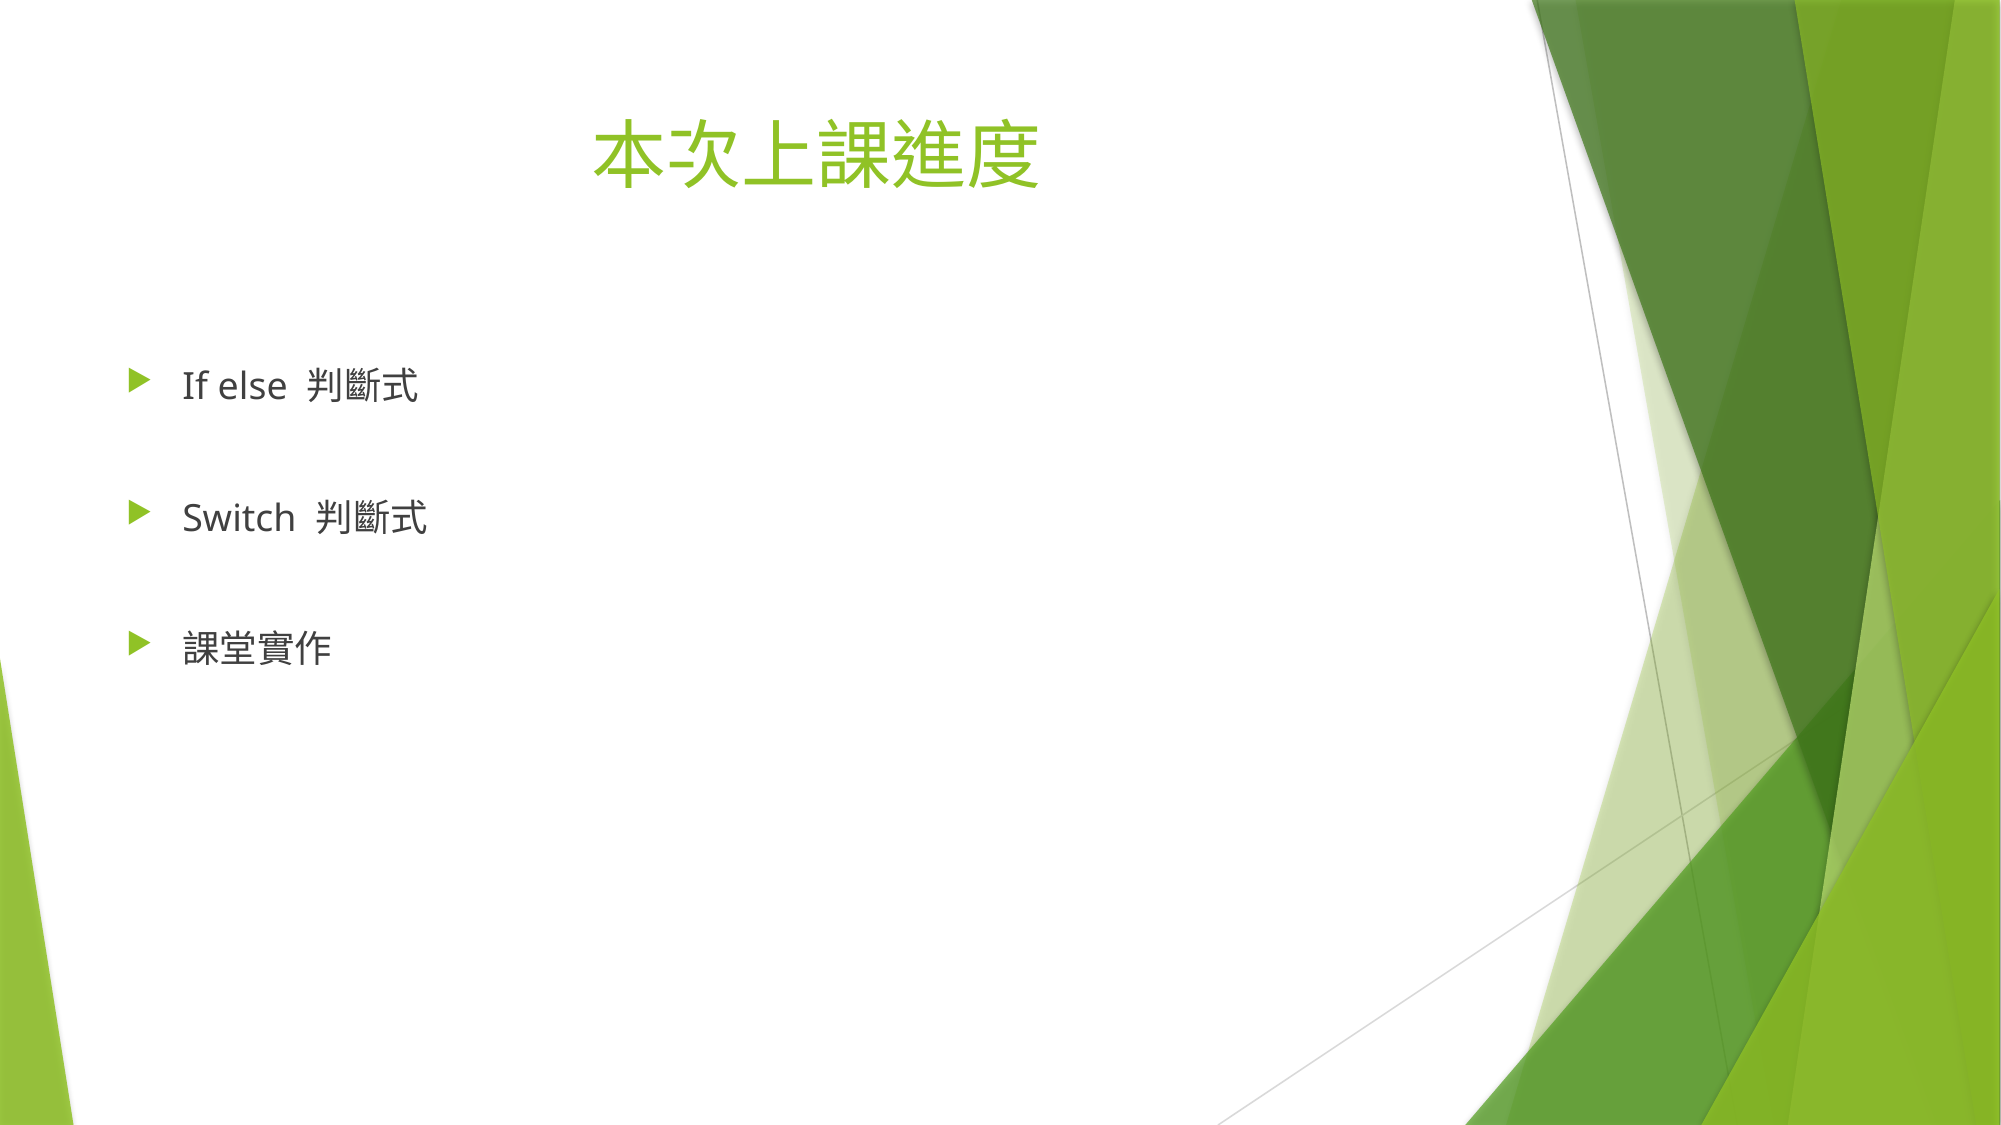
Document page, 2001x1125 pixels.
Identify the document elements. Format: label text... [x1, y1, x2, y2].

title 本次上課進度 [111, 99, 1522, 317]
list If else 判斷式 Switch 判斷式 課堂實作 [111, 354, 1522, 992]
